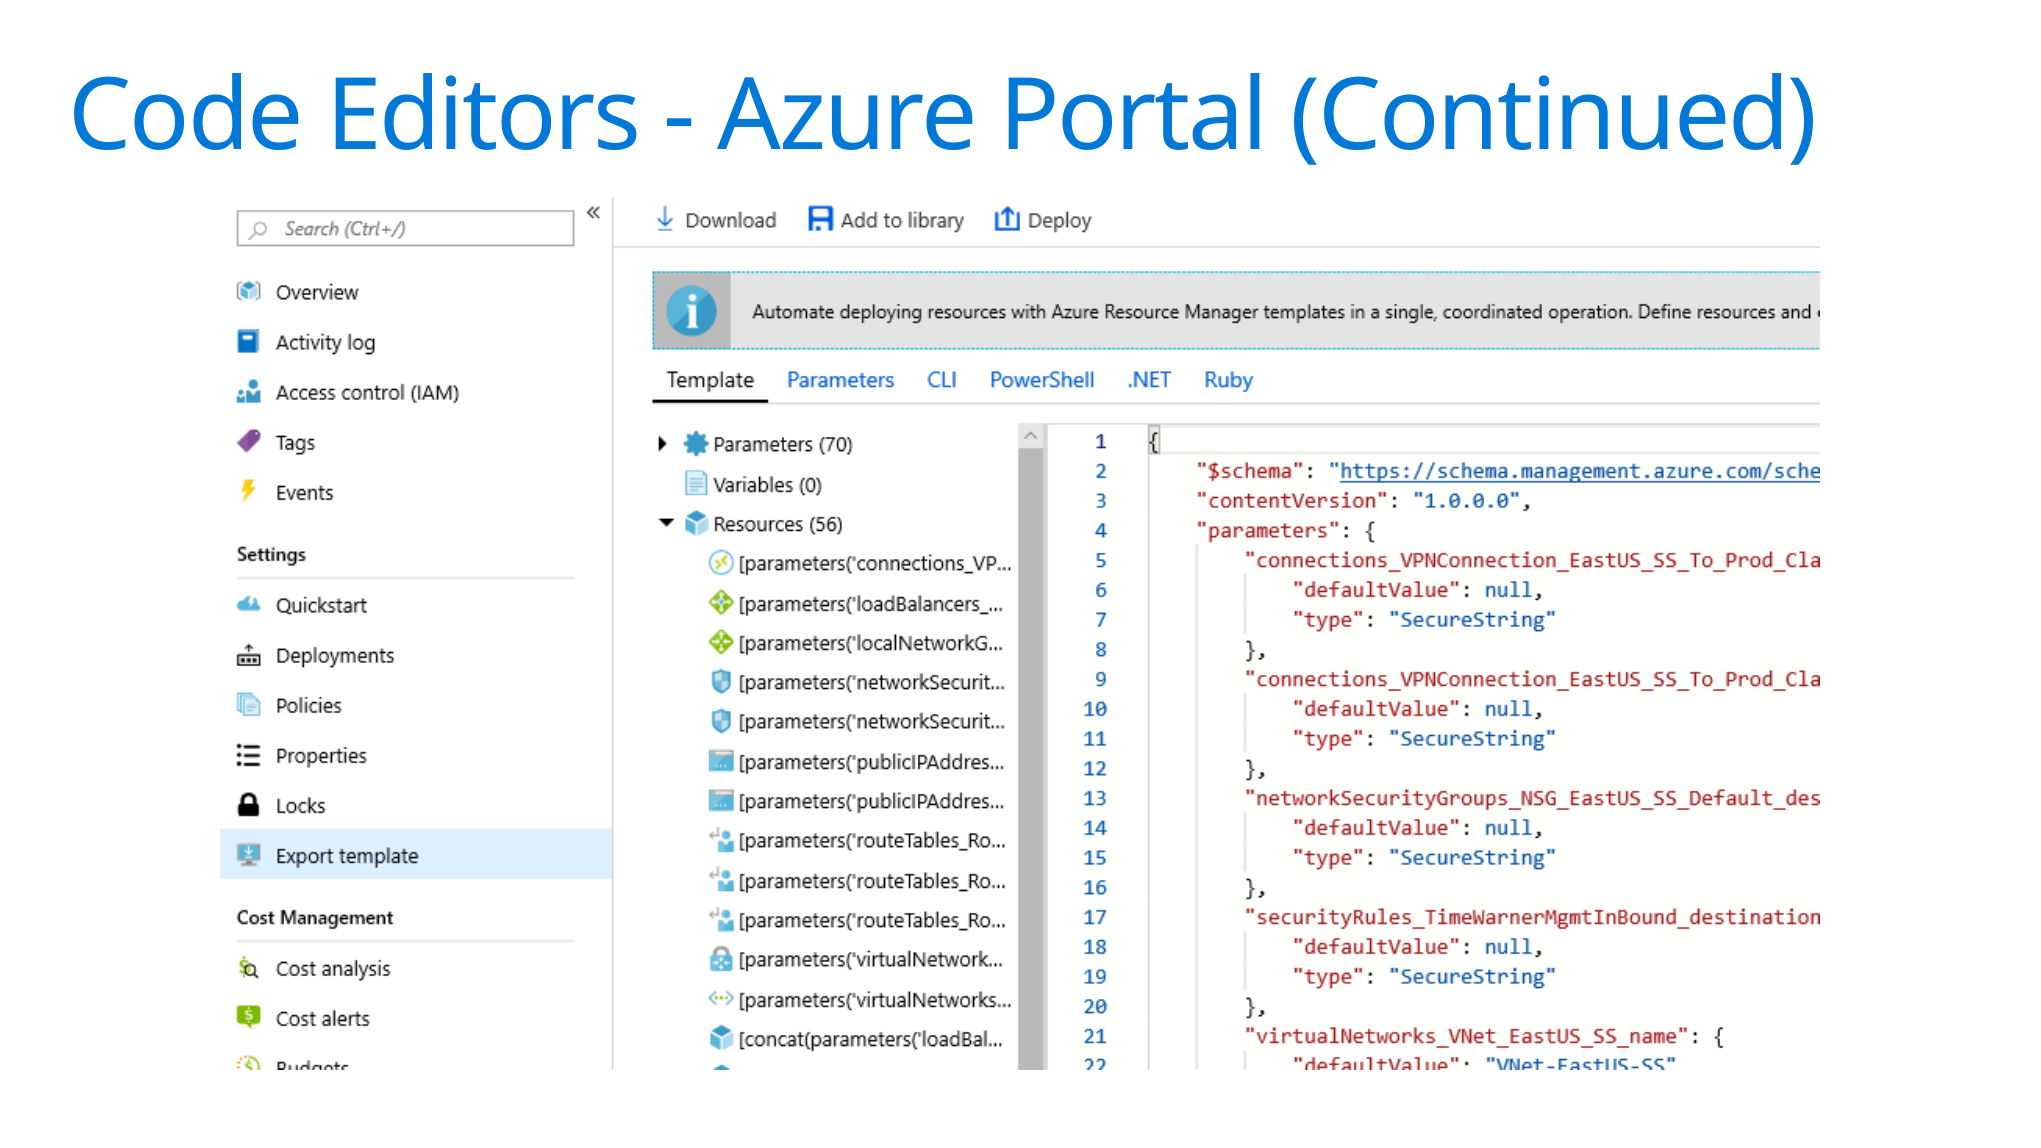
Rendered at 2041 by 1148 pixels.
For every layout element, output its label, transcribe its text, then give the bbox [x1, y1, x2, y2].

picture [219, 198, 1821, 1070]
title Code Editors - Azure Portal (Continued) [45, 48, 1996, 199]
